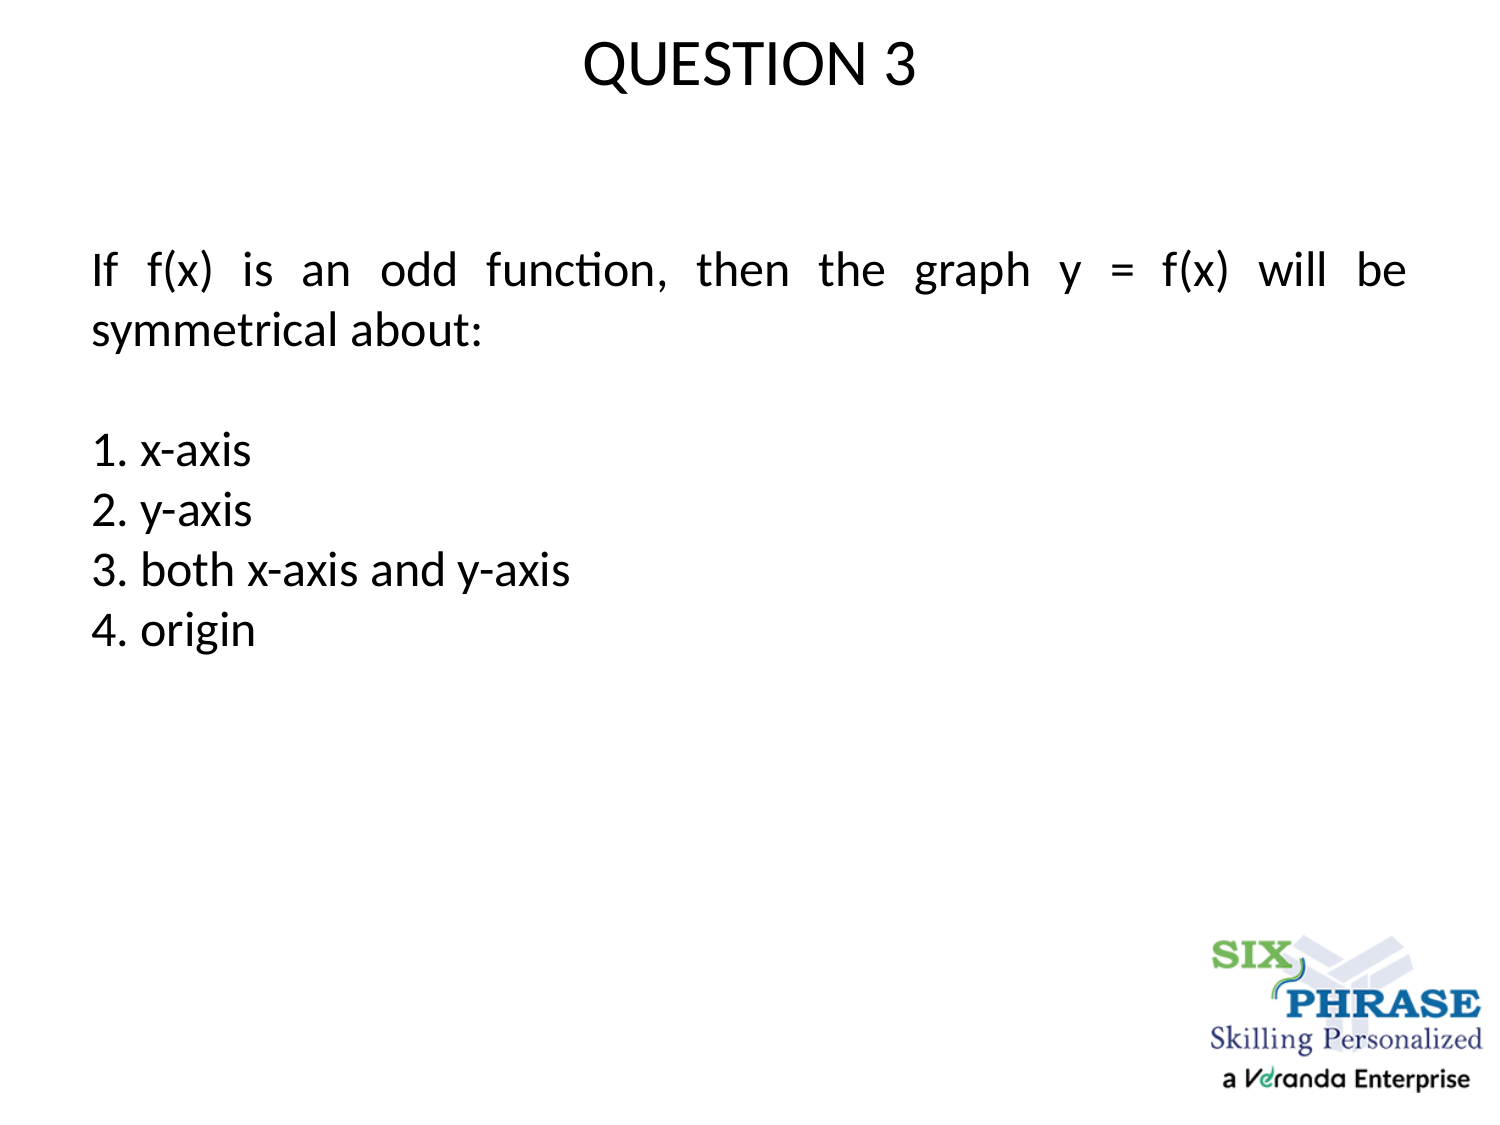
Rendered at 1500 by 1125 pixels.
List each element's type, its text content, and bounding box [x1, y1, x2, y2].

text_box If f(x) is an odd function, then the graph y = f(x) will be symmetrical about: 1. x-axis 2. y-axis 3. both x-axis and y-axis 4. origin [76, 228, 1424, 664]
title QUESTION 3 [0, 0, 1500, 118]
picture [1195, 921, 1500, 1103]
